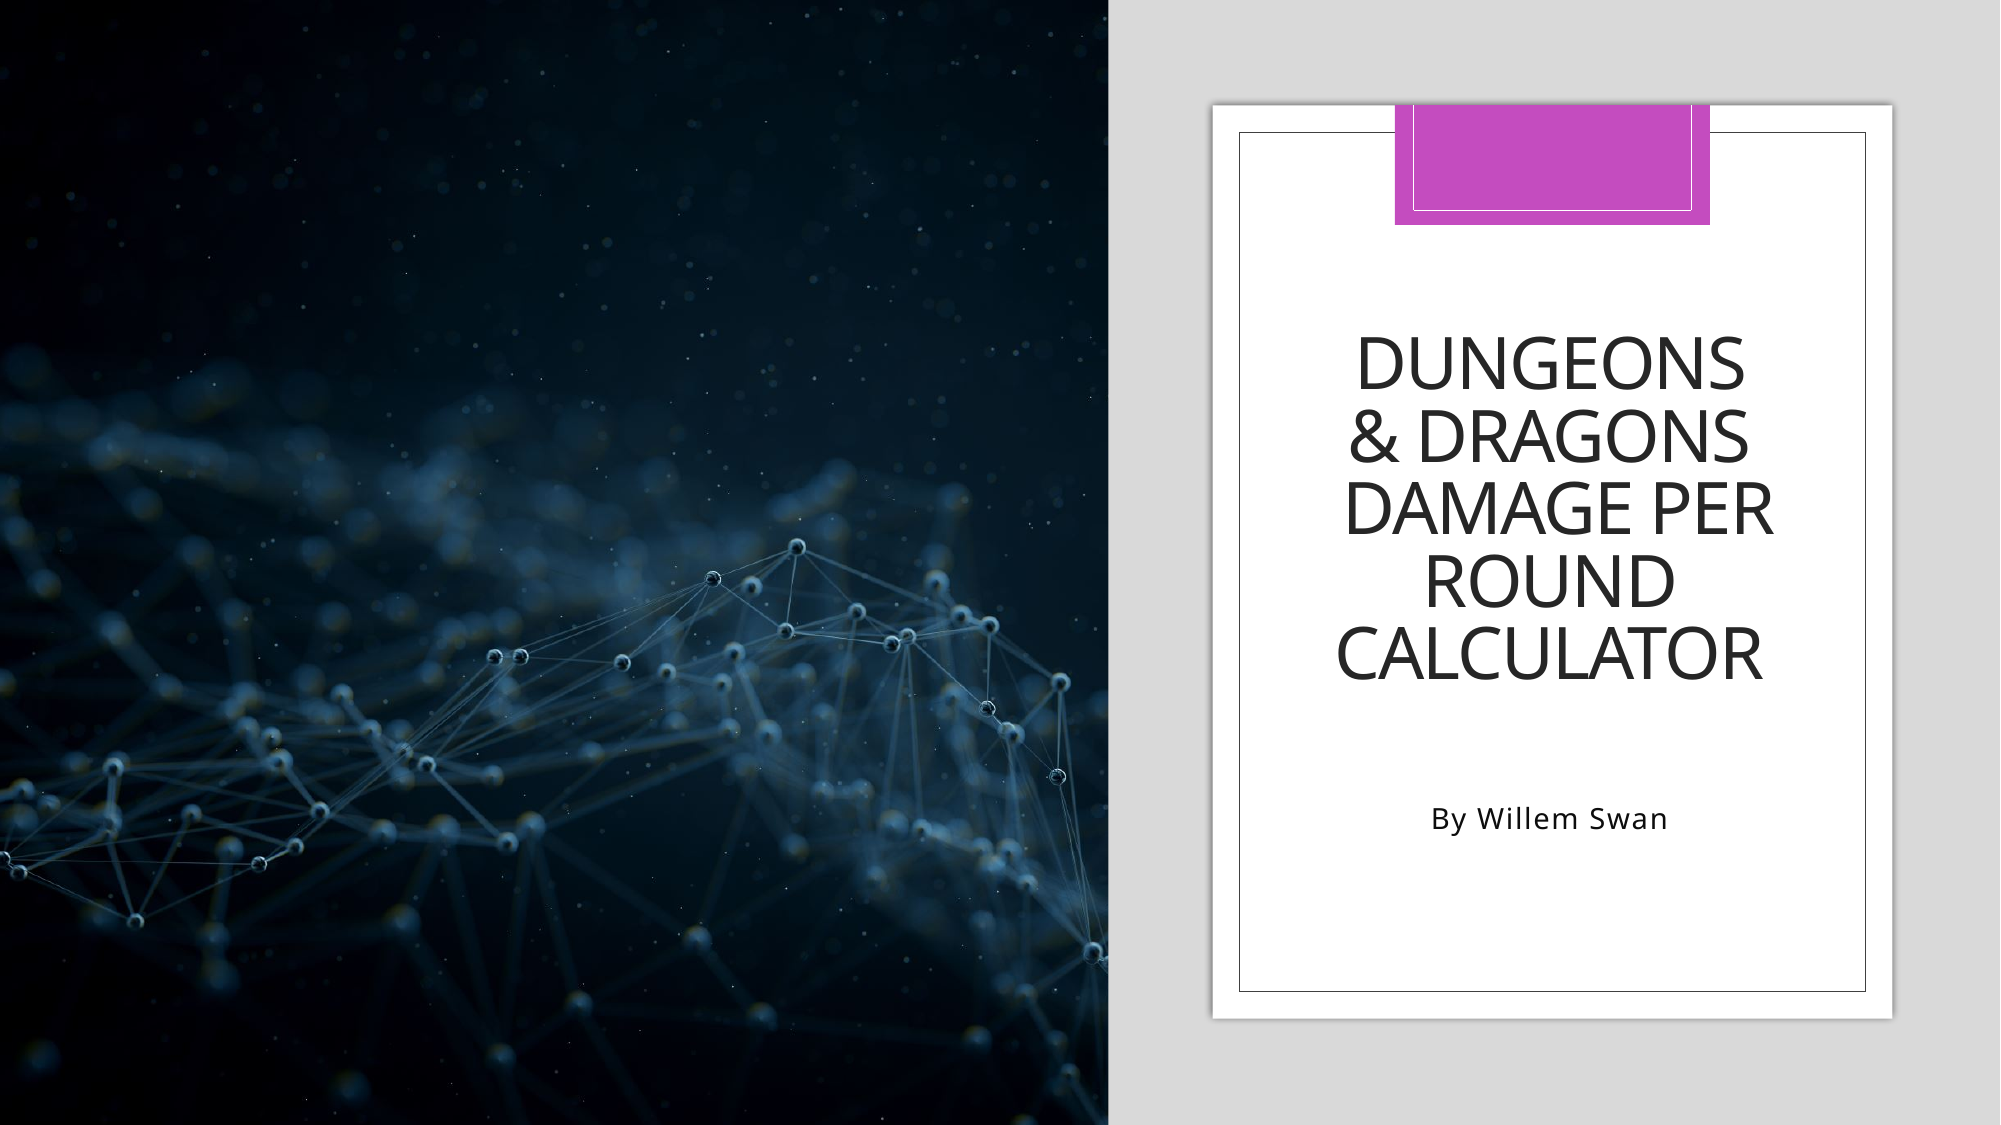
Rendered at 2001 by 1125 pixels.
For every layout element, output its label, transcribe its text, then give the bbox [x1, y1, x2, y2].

text_box [1111, 0, 2000, 1125]
text_box [1239, 132, 1866, 992]
text_box [1394, 104, 1711, 226]
text_box [1212, 105, 1893, 1019]
picture [0, 0, 1109, 1125]
title dungeons & dragons Damage per round Calculator [1305, 255, 1794, 771]
subtitle By Willem Swan [1305, 778, 1794, 942]
